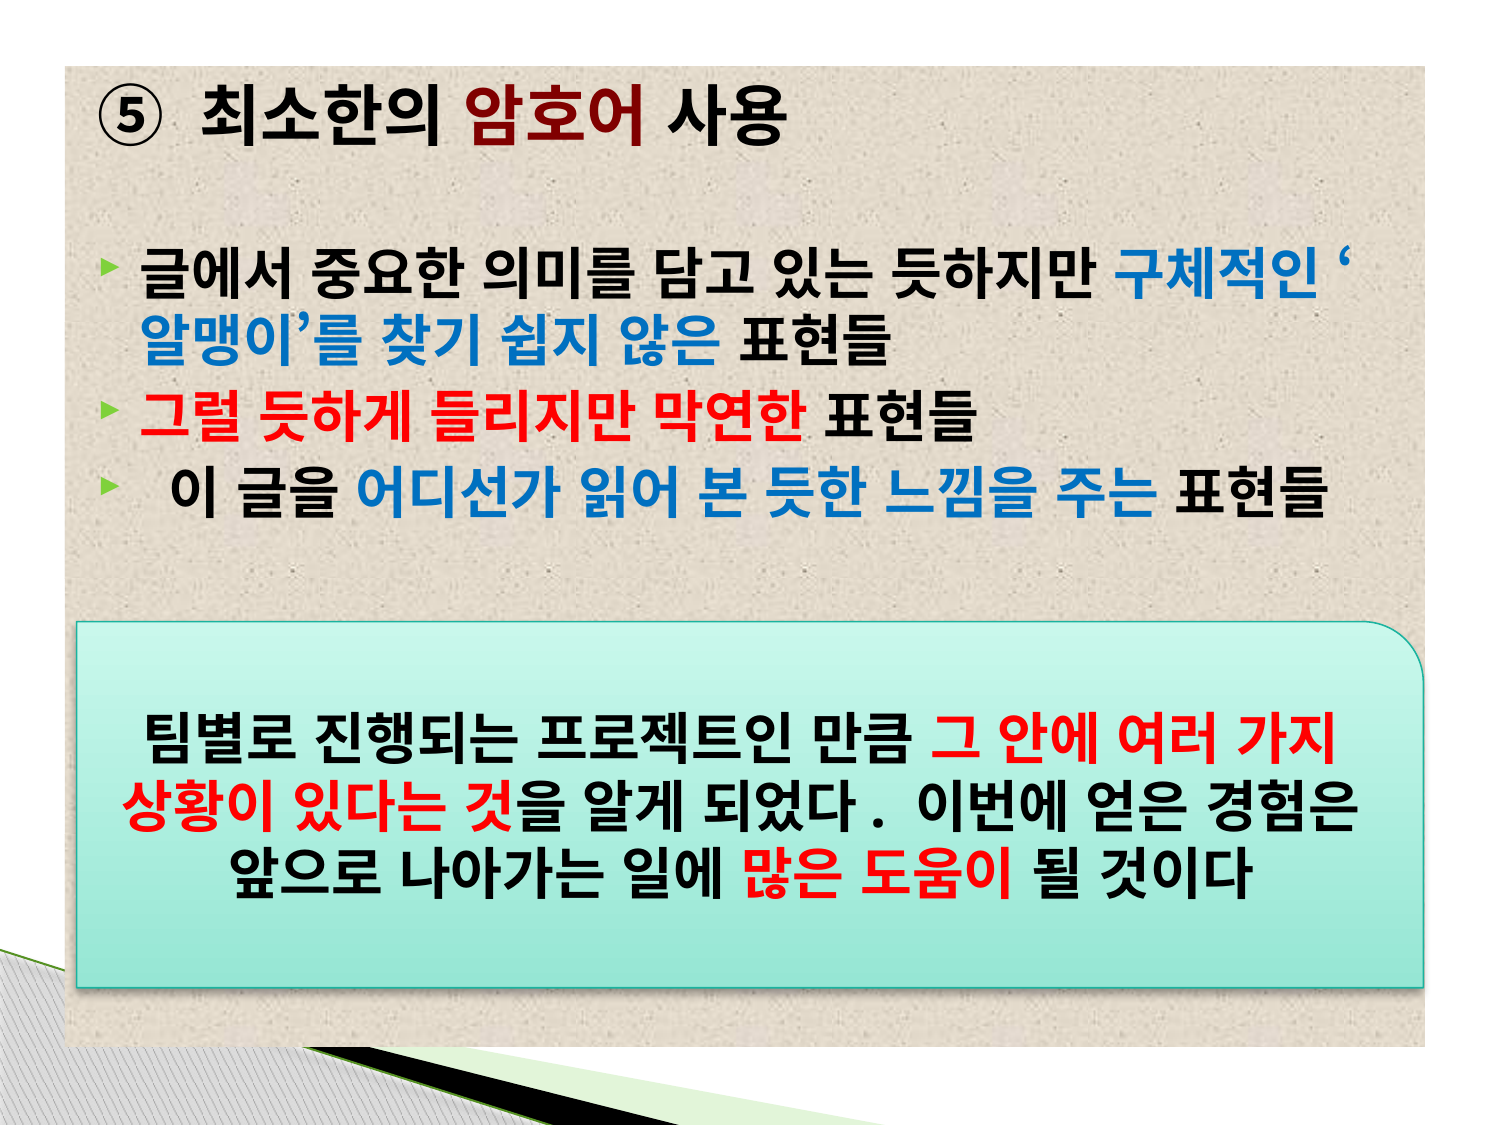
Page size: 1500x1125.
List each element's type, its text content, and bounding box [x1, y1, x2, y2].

text_box 팀별로 진행되는 프로젝트인 만큼 그 안에 여러 가지 상황이 있다는 것을 알게 되었다. 이번에 얻은 경험은 앞으로 나아가는 일에 많은 도움이 될 것이다 [75, 620, 1425, 989]
list ⑤ 최소한의 암호어 사용 글에서 중요한 의미를 담고 있는 듯하지만 구체적인 ‘알맹이’를 찾기 쉽지 않은 표현들 그럴 듯하게 들리지만 막연한 표현들 이 글을 어디선가 읽어 본 듯한 느낌을 주는 표현들 [64, 66, 1425, 1047]
